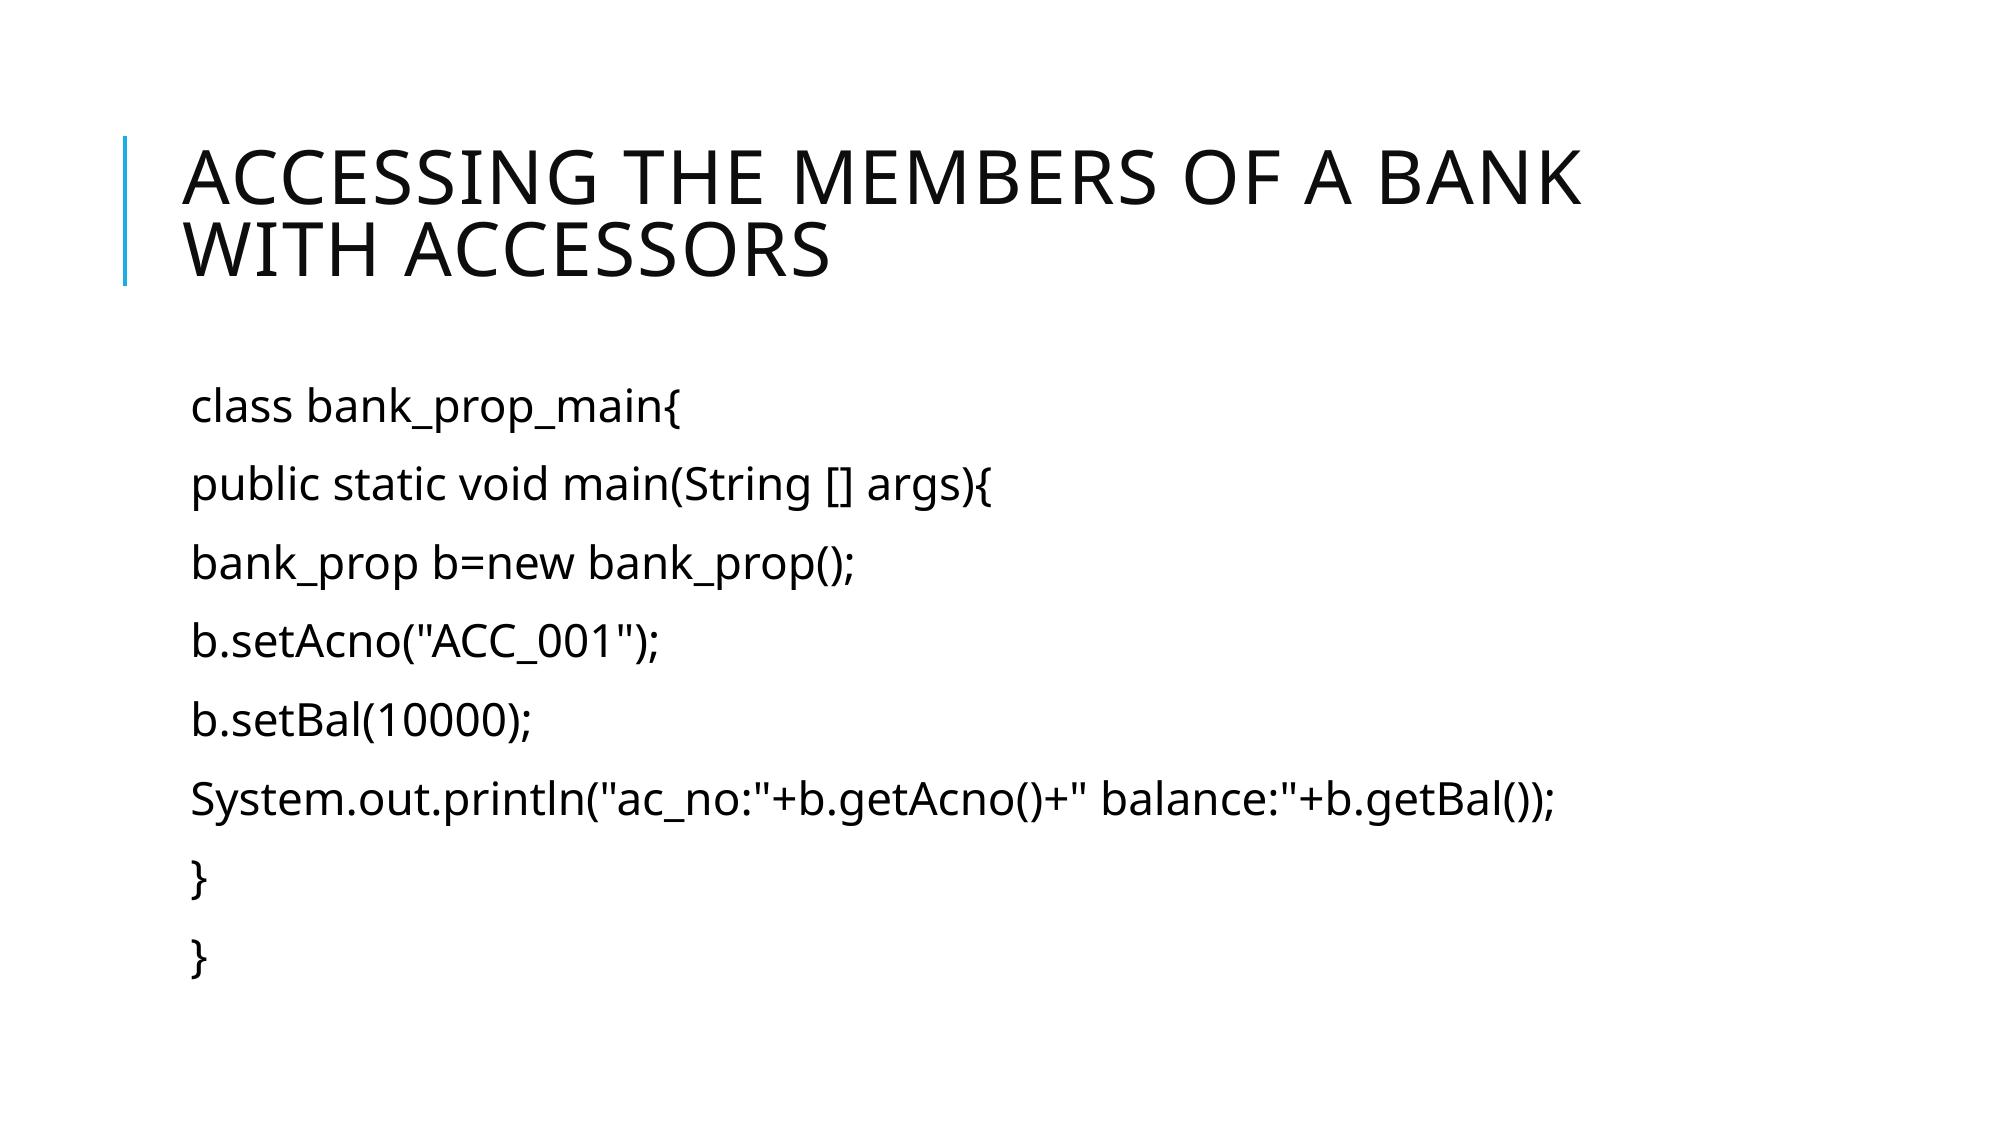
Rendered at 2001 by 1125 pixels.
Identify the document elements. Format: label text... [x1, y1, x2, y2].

list class bank_prop_main{ public static void main(String [] args){ bank_prop b=new bank_prop(); b.setAcno("ACC_001"); b.setBal(10000); System.out.println("ac_no:"+b.getAcno()+" balance:"+b.getBal()); } } [168, 375, 1763, 1035]
title Accessing the members of a bank with accessors [168, 96, 1763, 342]
